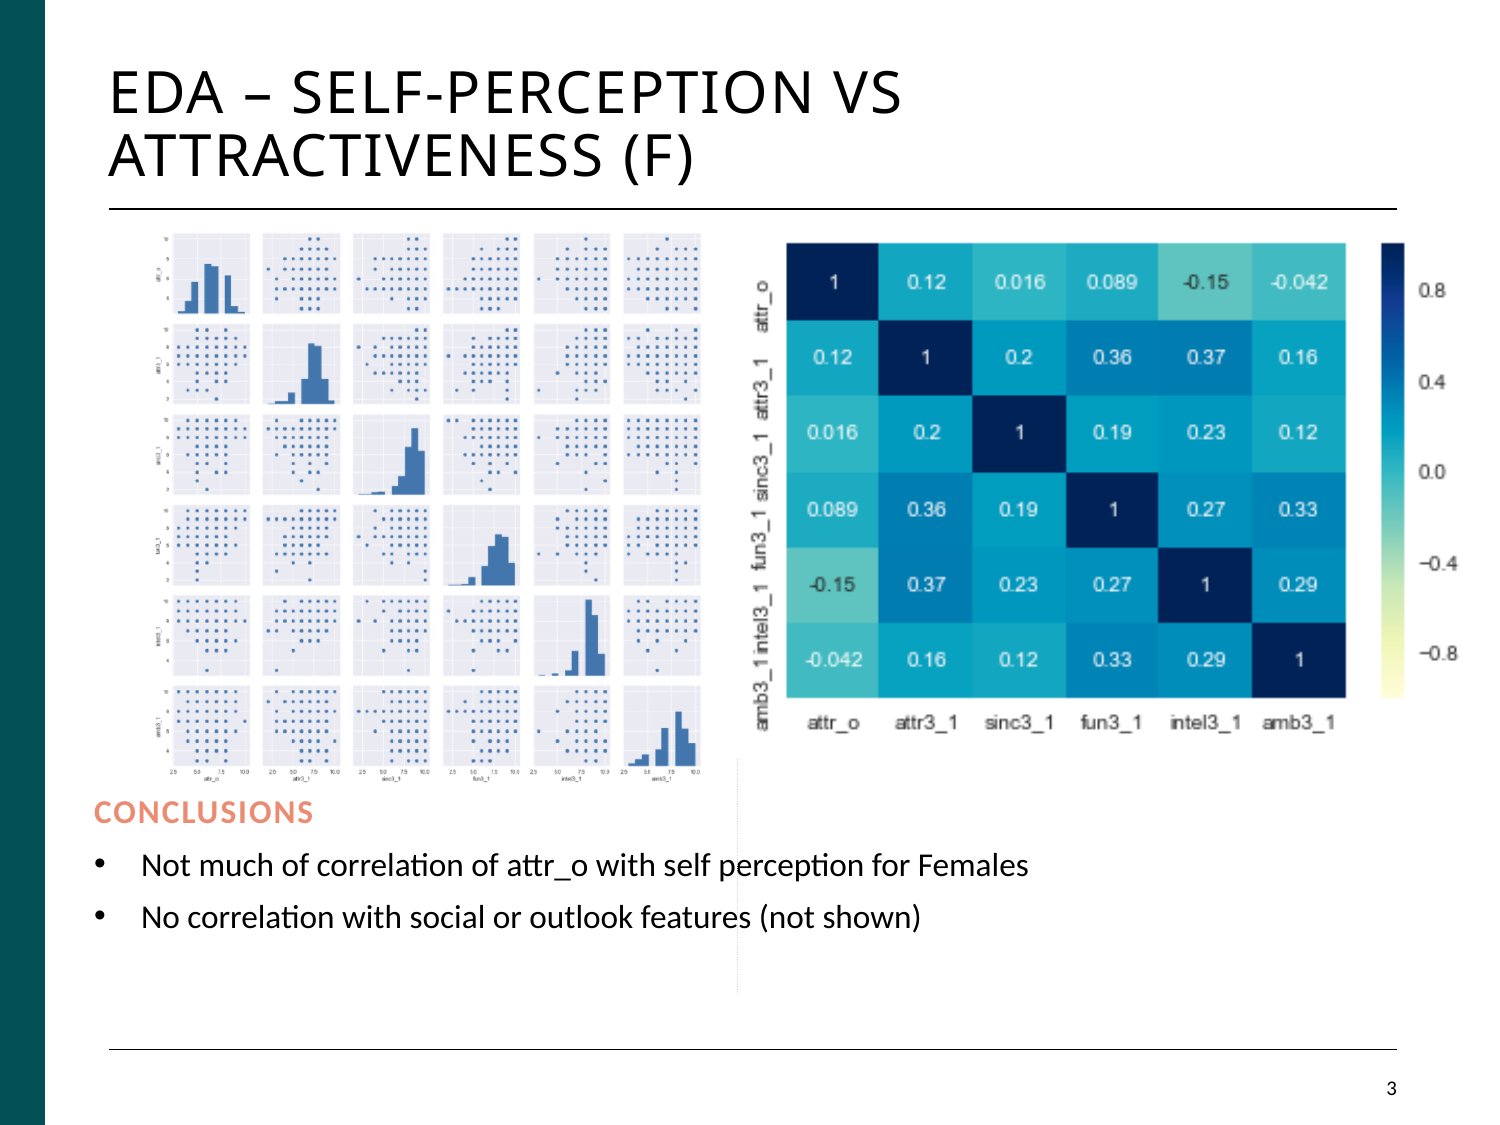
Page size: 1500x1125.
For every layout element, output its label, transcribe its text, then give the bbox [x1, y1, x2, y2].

slide_number 2 [1321, 1050, 1397, 1125]
picture [737, 227, 1480, 759]
list Conclusions Not much of correlation of attr_o with self perception for Females No correlation with social or outlook features (not shown) [738, 790, 1225, 913]
title EDA – Self-Perception vs Attractiveness (F) [108, 28, 1397, 190]
picture [146, 227, 713, 791]
list Conclusions Not much of correlation of attr_o with self perception for Females No correlation with social or outlook features (not shown) [94, 790, 737, 913]
